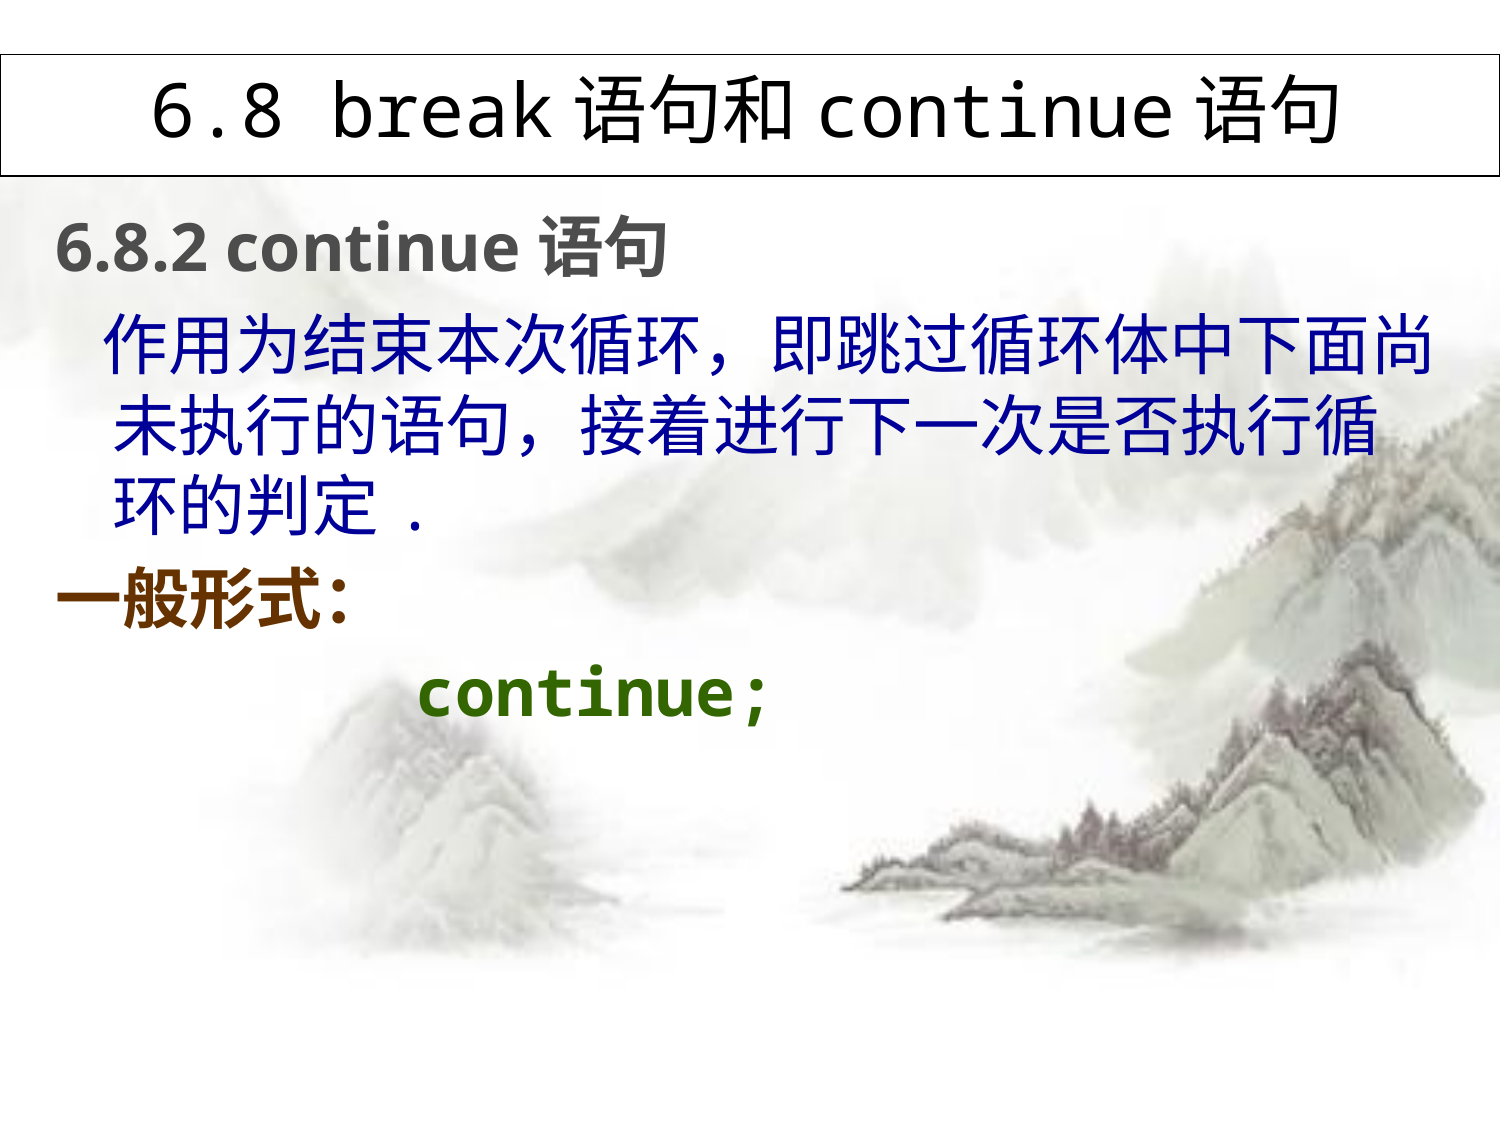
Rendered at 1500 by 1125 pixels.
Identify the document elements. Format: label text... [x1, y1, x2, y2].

title 6.8 break语句和continue语句 [0, 54, 1500, 177]
picture [0, 0, 1500, 54]
picture [0, 177, 1500, 1125]
text_box 6.8.2 continue语句 作用为结束本次循环，即跳过循环体中下面尚未执行的语句，接着进行下一次是否执行循环的判定. 一般形式： continue; [41, 172, 1459, 764]
